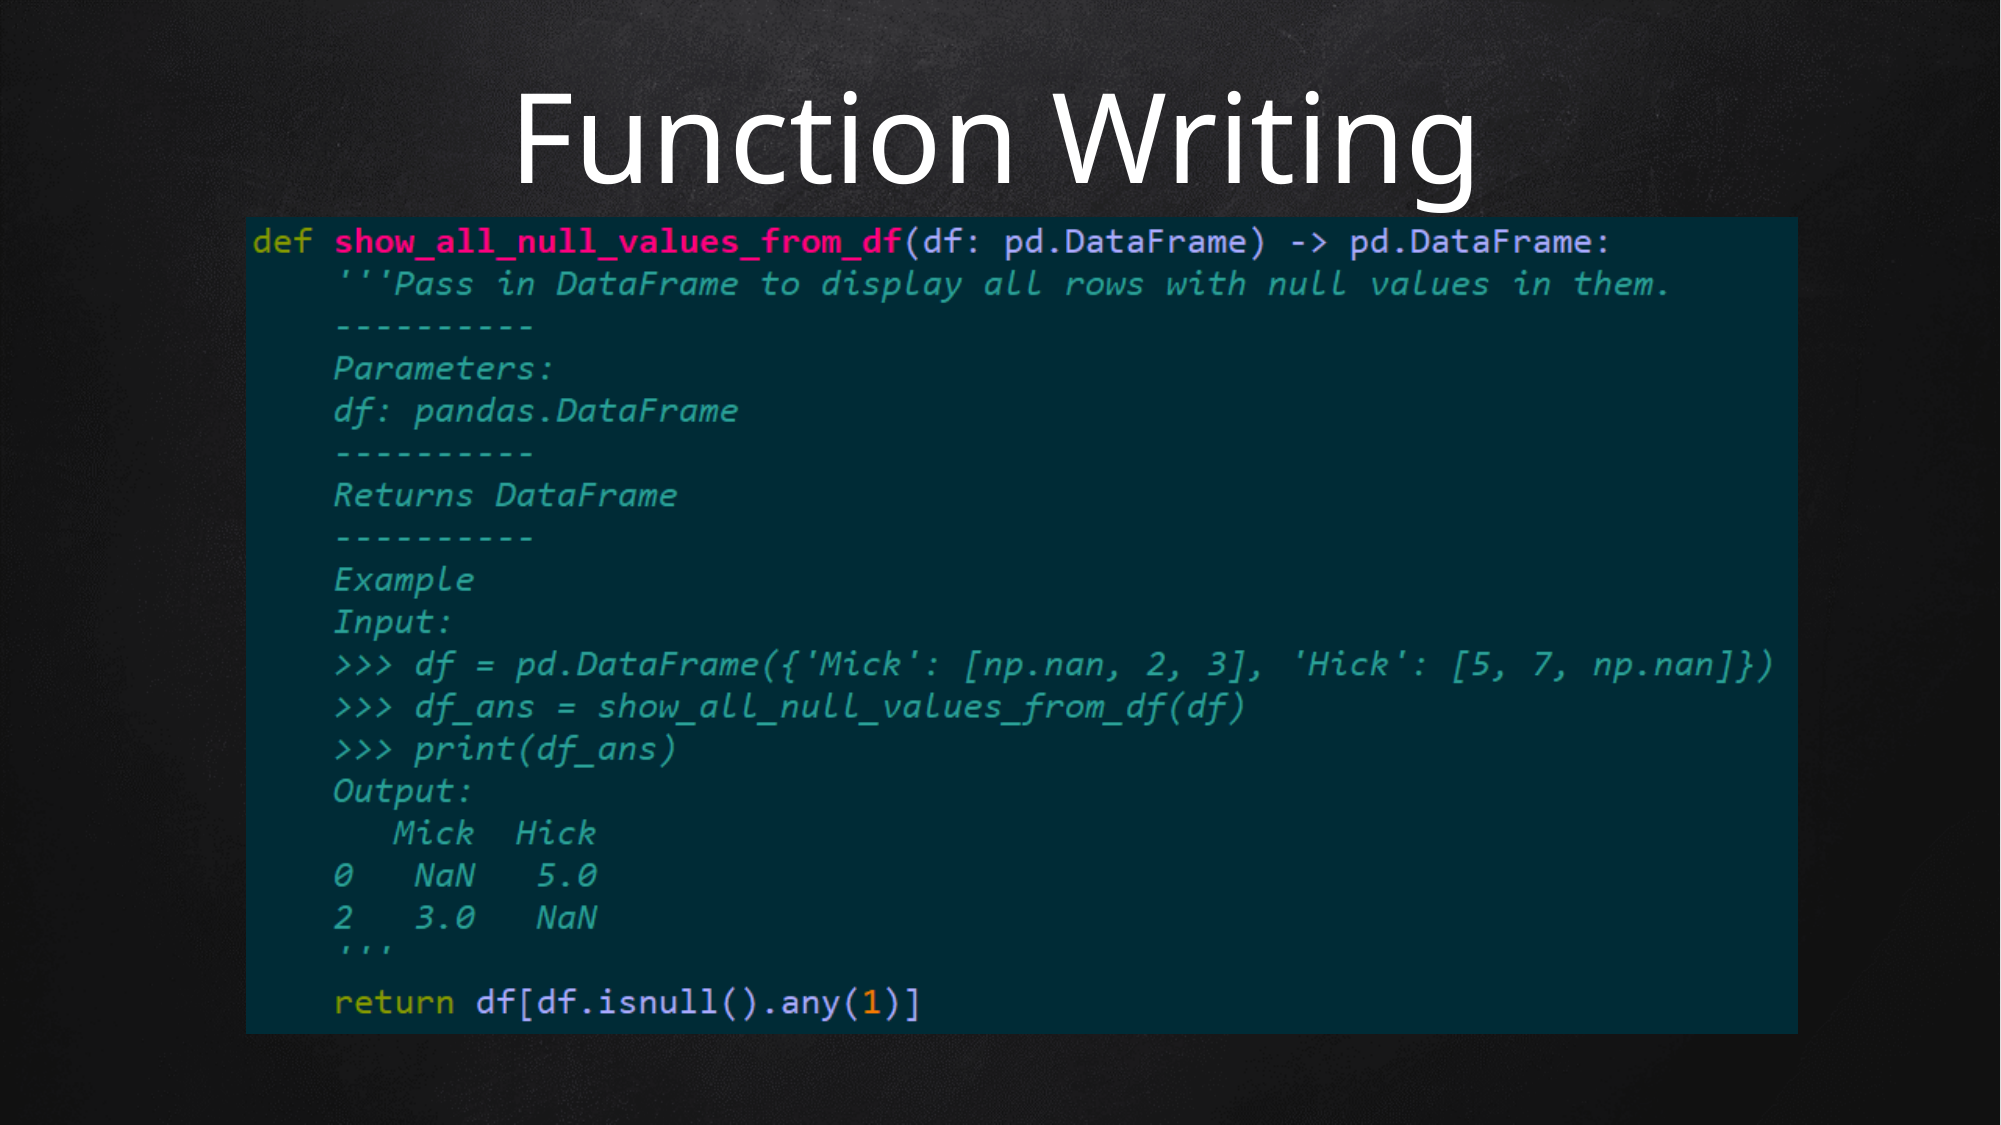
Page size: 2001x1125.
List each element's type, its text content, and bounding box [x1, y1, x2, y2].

picture [0, 0, 2001, 1125]
title Function Writing [246, 45, 1747, 217]
